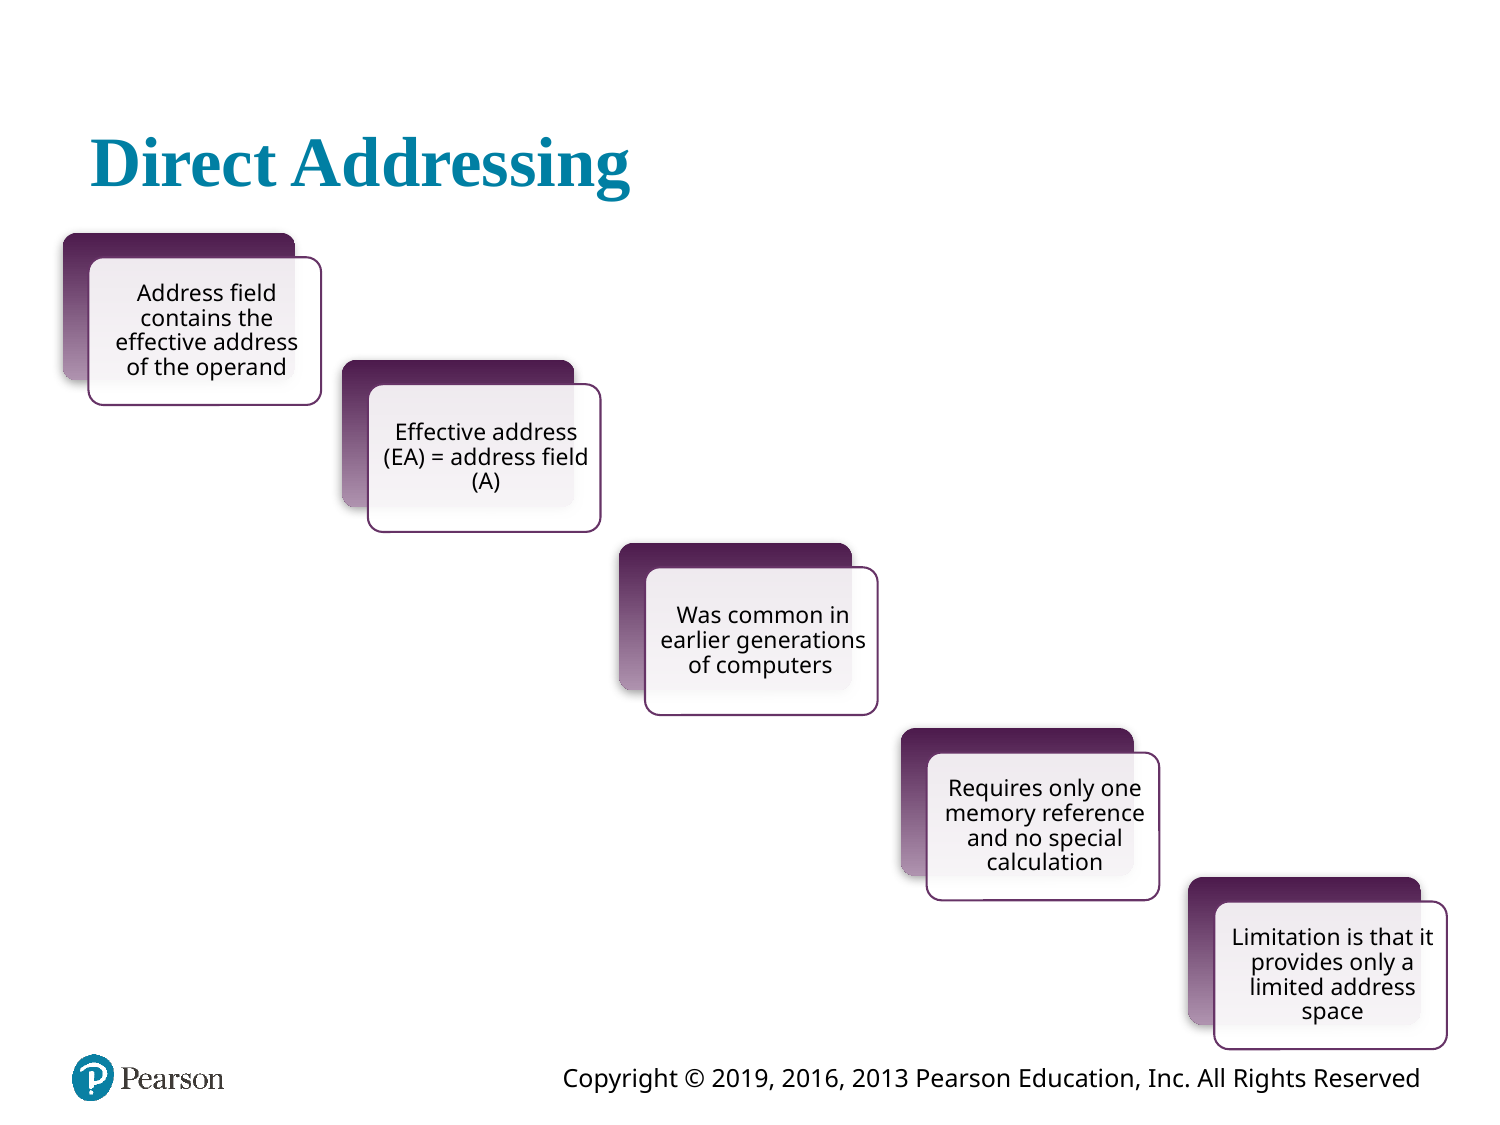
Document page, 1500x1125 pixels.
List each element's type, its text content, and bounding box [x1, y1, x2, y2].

picture [72, 1088, 82, 1101]
title Direct Addressing [75, 35, 1425, 207]
picture [99, 1054, 224, 1101]
picture [81, 1063, 106, 1088]
picture [72, 1054, 88, 1070]
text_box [49, 208, 1448, 1050]
